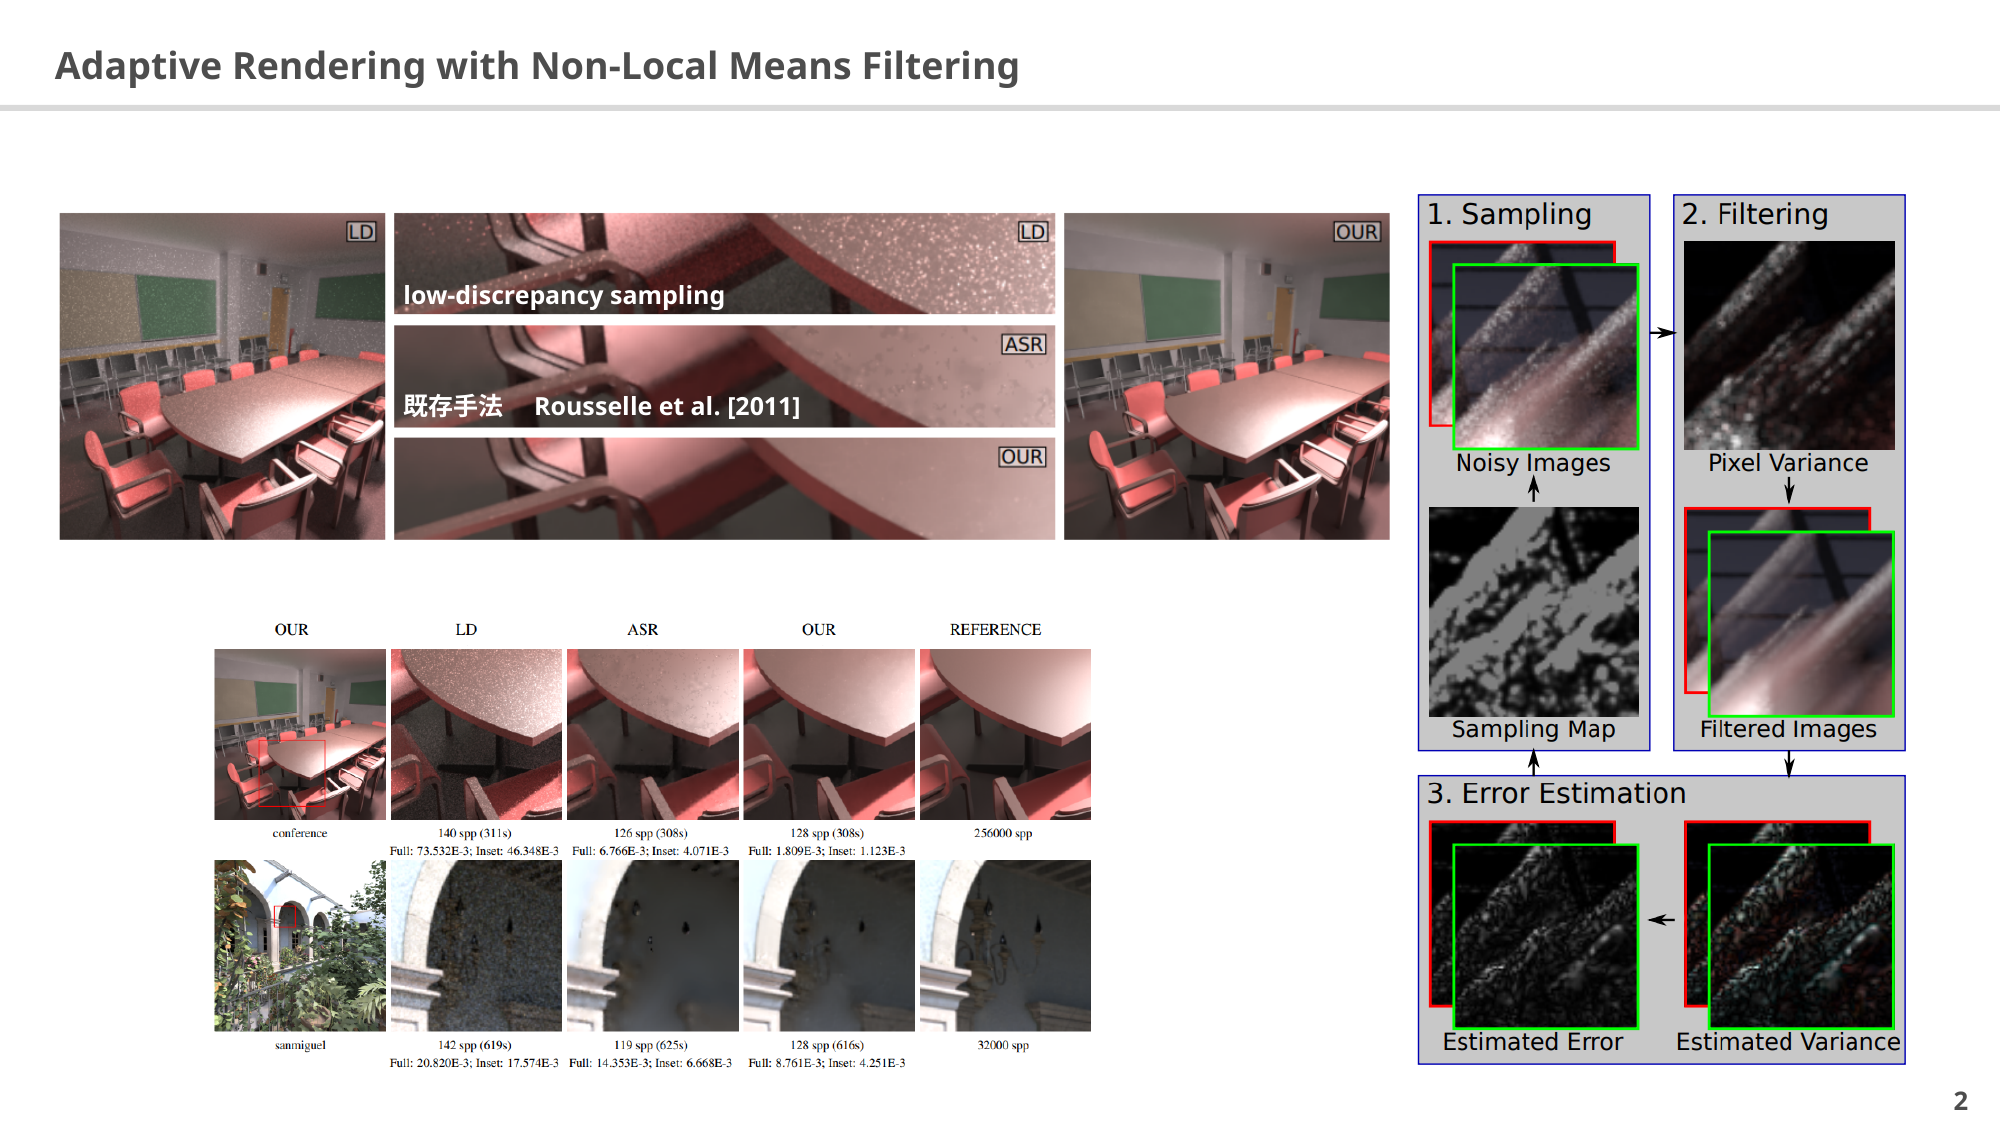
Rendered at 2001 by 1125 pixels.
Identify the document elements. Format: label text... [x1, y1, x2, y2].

picture [1396, 185, 1917, 1083]
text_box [42, 185, 1411, 550]
picture [183, 614, 1102, 637]
title Adaptive Rendering with Non-Local Means Filtering [55, 25, 1945, 90]
slide_number 1 [1501, 1081, 1969, 1124]
picture [206, 645, 1104, 1074]
